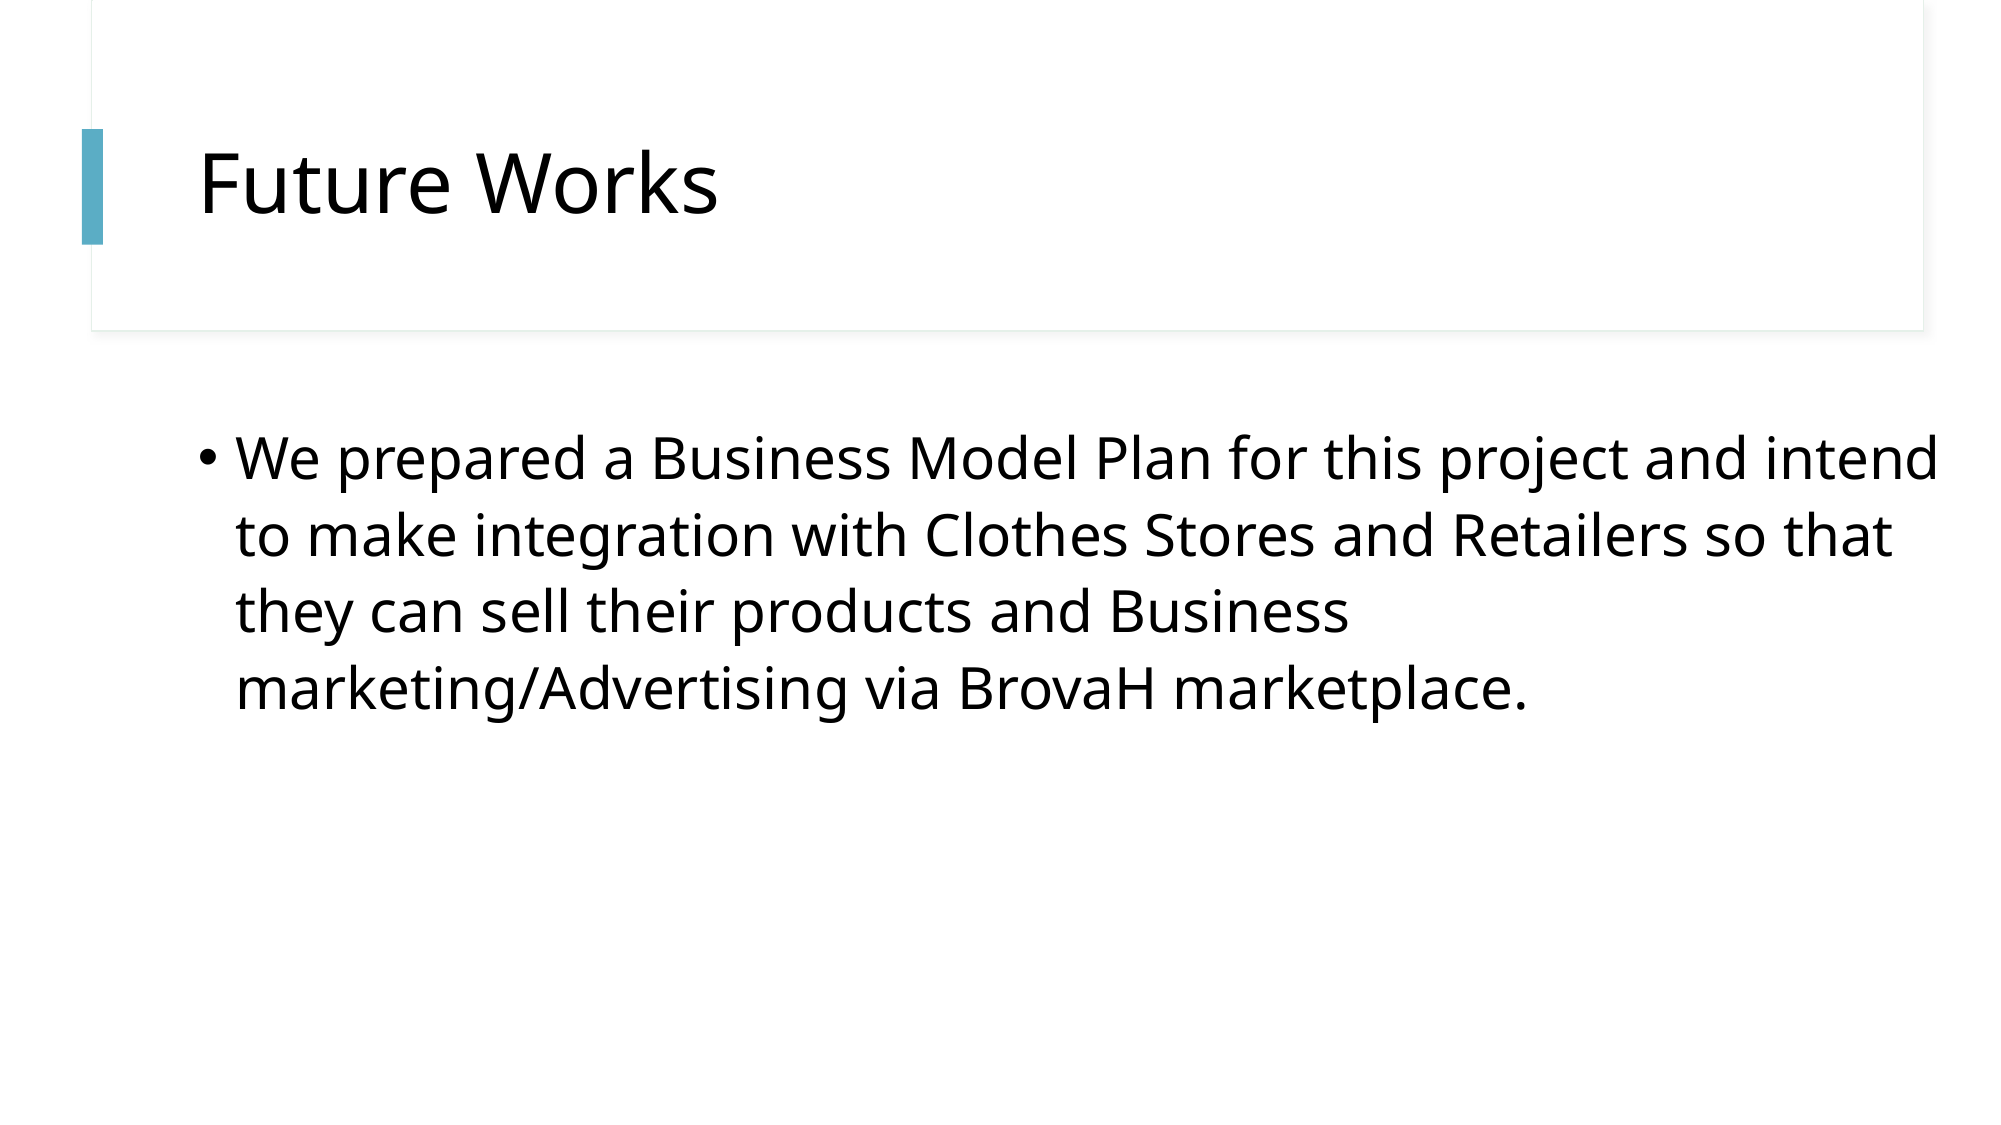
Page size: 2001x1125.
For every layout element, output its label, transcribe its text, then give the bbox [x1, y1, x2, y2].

title Future Works [183, 90, 1851, 284]
list We prepared a Business Model Plan for this project and intend to make integration with Clothes Stores and Retailers so that they can sell their products and Business marketing/Advertising via BrovaH marketplace. [183, 406, 1957, 1013]
